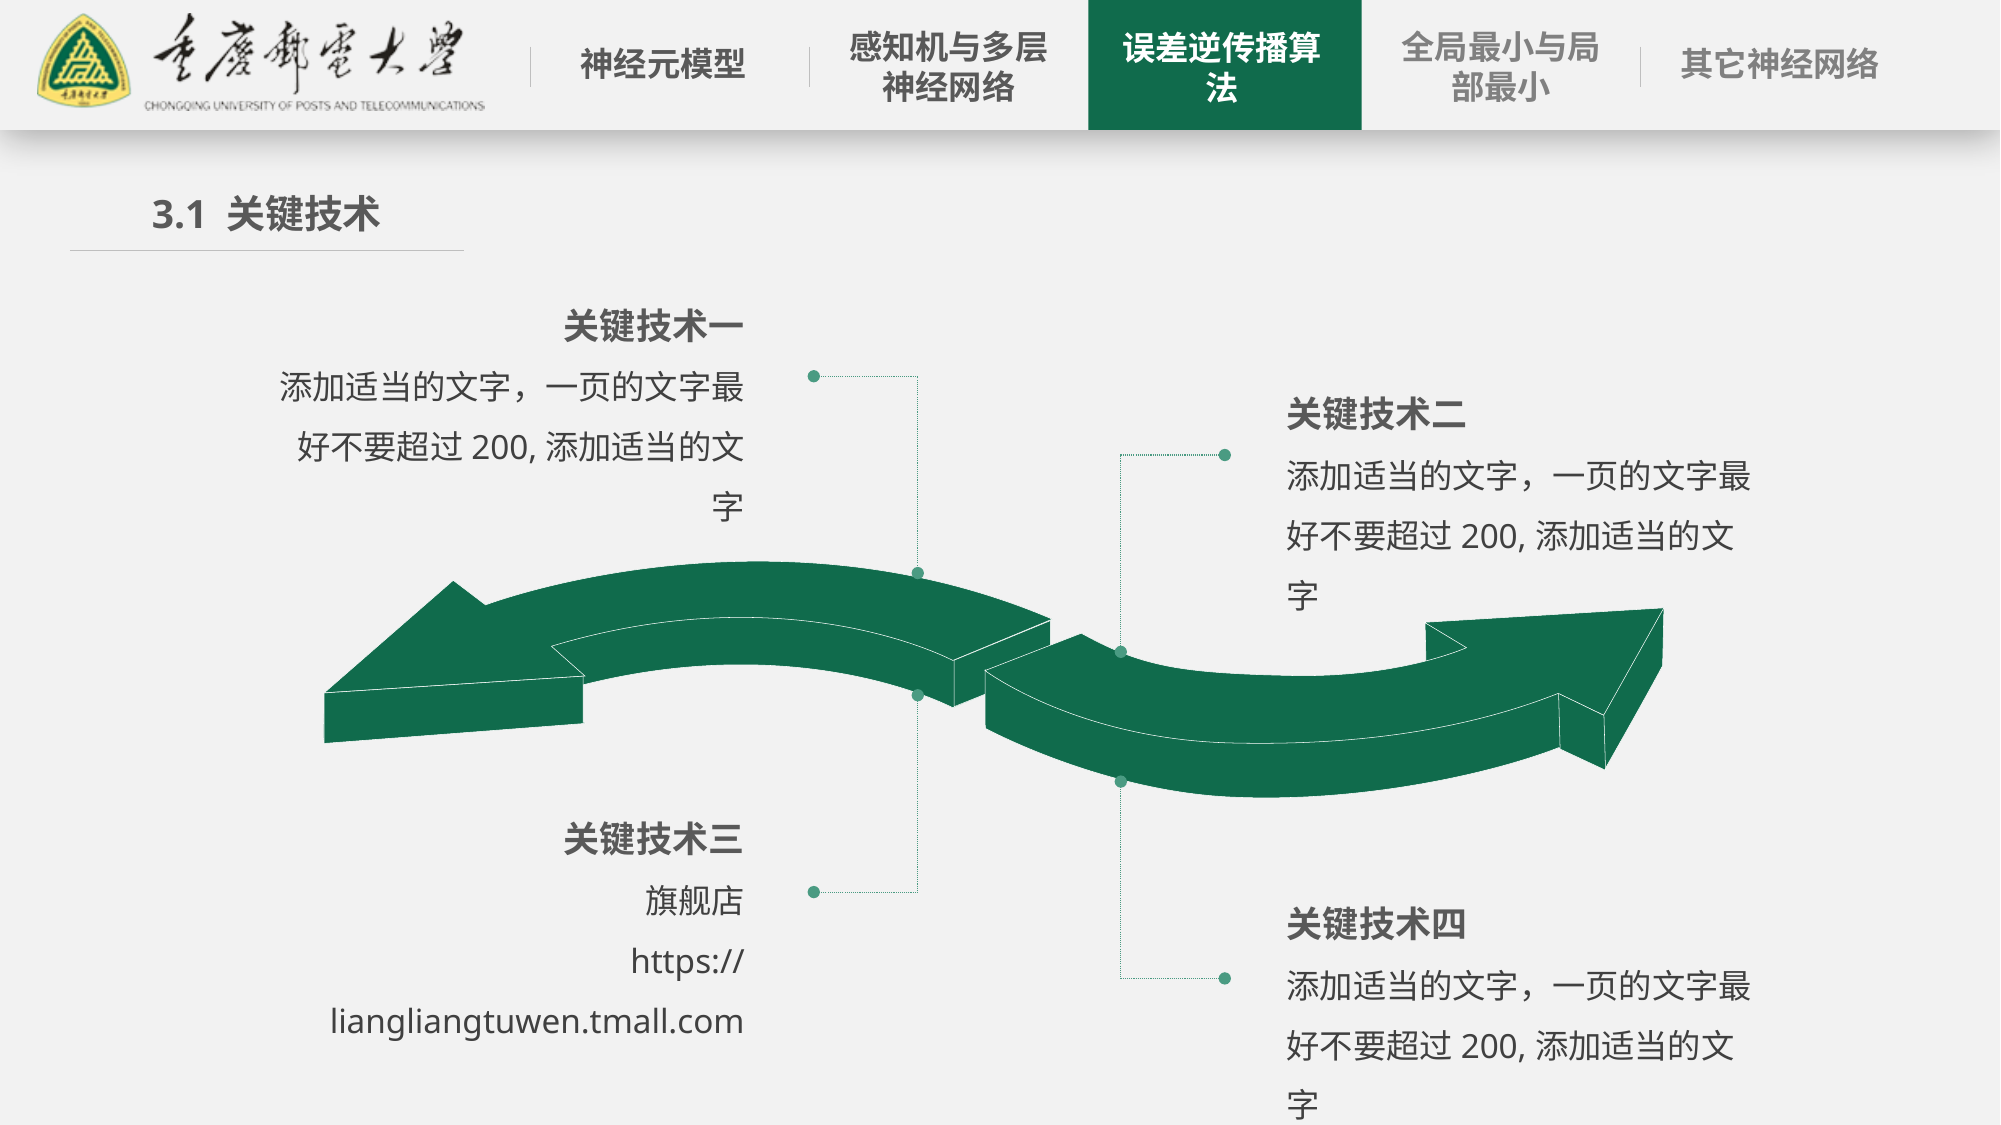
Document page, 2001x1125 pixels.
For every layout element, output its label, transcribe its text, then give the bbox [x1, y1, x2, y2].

text_box [1120, 798, 1232, 985]
picture [37, 13, 485, 111]
text_box 关键技术四 添加适当的文字，一页的文字最好不要超过200,添加适当的文字 [1267, 870, 1780, 1125]
text_box [1120, 448, 1232, 607]
text_box 神经元模型 [553, 35, 775, 91]
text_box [985, 607, 1664, 798]
text_box [807, 744, 918, 899]
text_box 全局最小与局部最小 [1391, 18, 1612, 115]
text_box [0, 0, 1087, 131]
text_box [807, 370, 918, 497]
text_box 其它神经网络 [1670, 35, 1891, 91]
text_box 误差逆传播算法 [1111, 19, 1333, 115]
text_box [1087, 0, 1363, 131]
text_box 感知机与多层神经网络 [838, 18, 1060, 115]
text_box [1363, 0, 2000, 131]
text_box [323, 497, 1053, 744]
text_box 关键技术一 添加适当的文字，一页的文字最好不要超过200,添加适当的文字 [251, 272, 764, 536]
text_box 关键技术三 旗舰店 https://liangliangtuwen.tmall.com [251, 785, 764, 1050]
text_box 关键技术二 添加适当的文字，一页的文字最好不要超过200,添加适当的文字 [1267, 360, 1780, 625]
text_box 3.1 关键技术 [111, 181, 422, 245]
